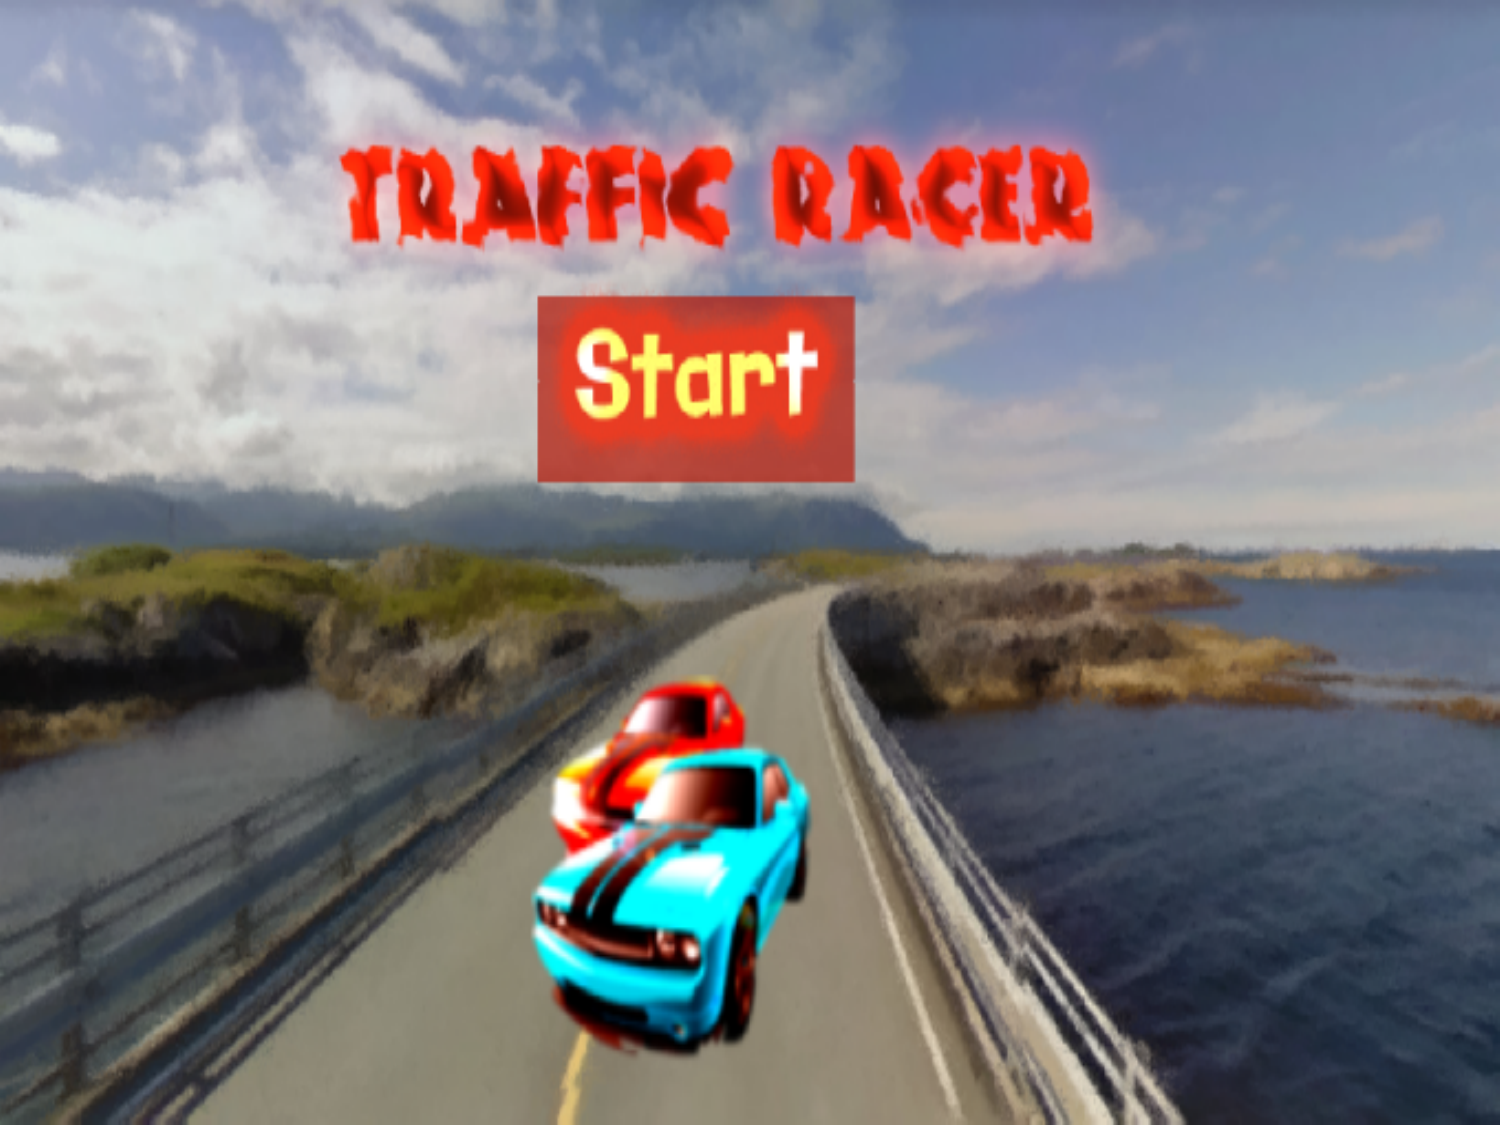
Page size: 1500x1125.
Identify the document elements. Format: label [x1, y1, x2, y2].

list [0, 0, 1500, 1125]
